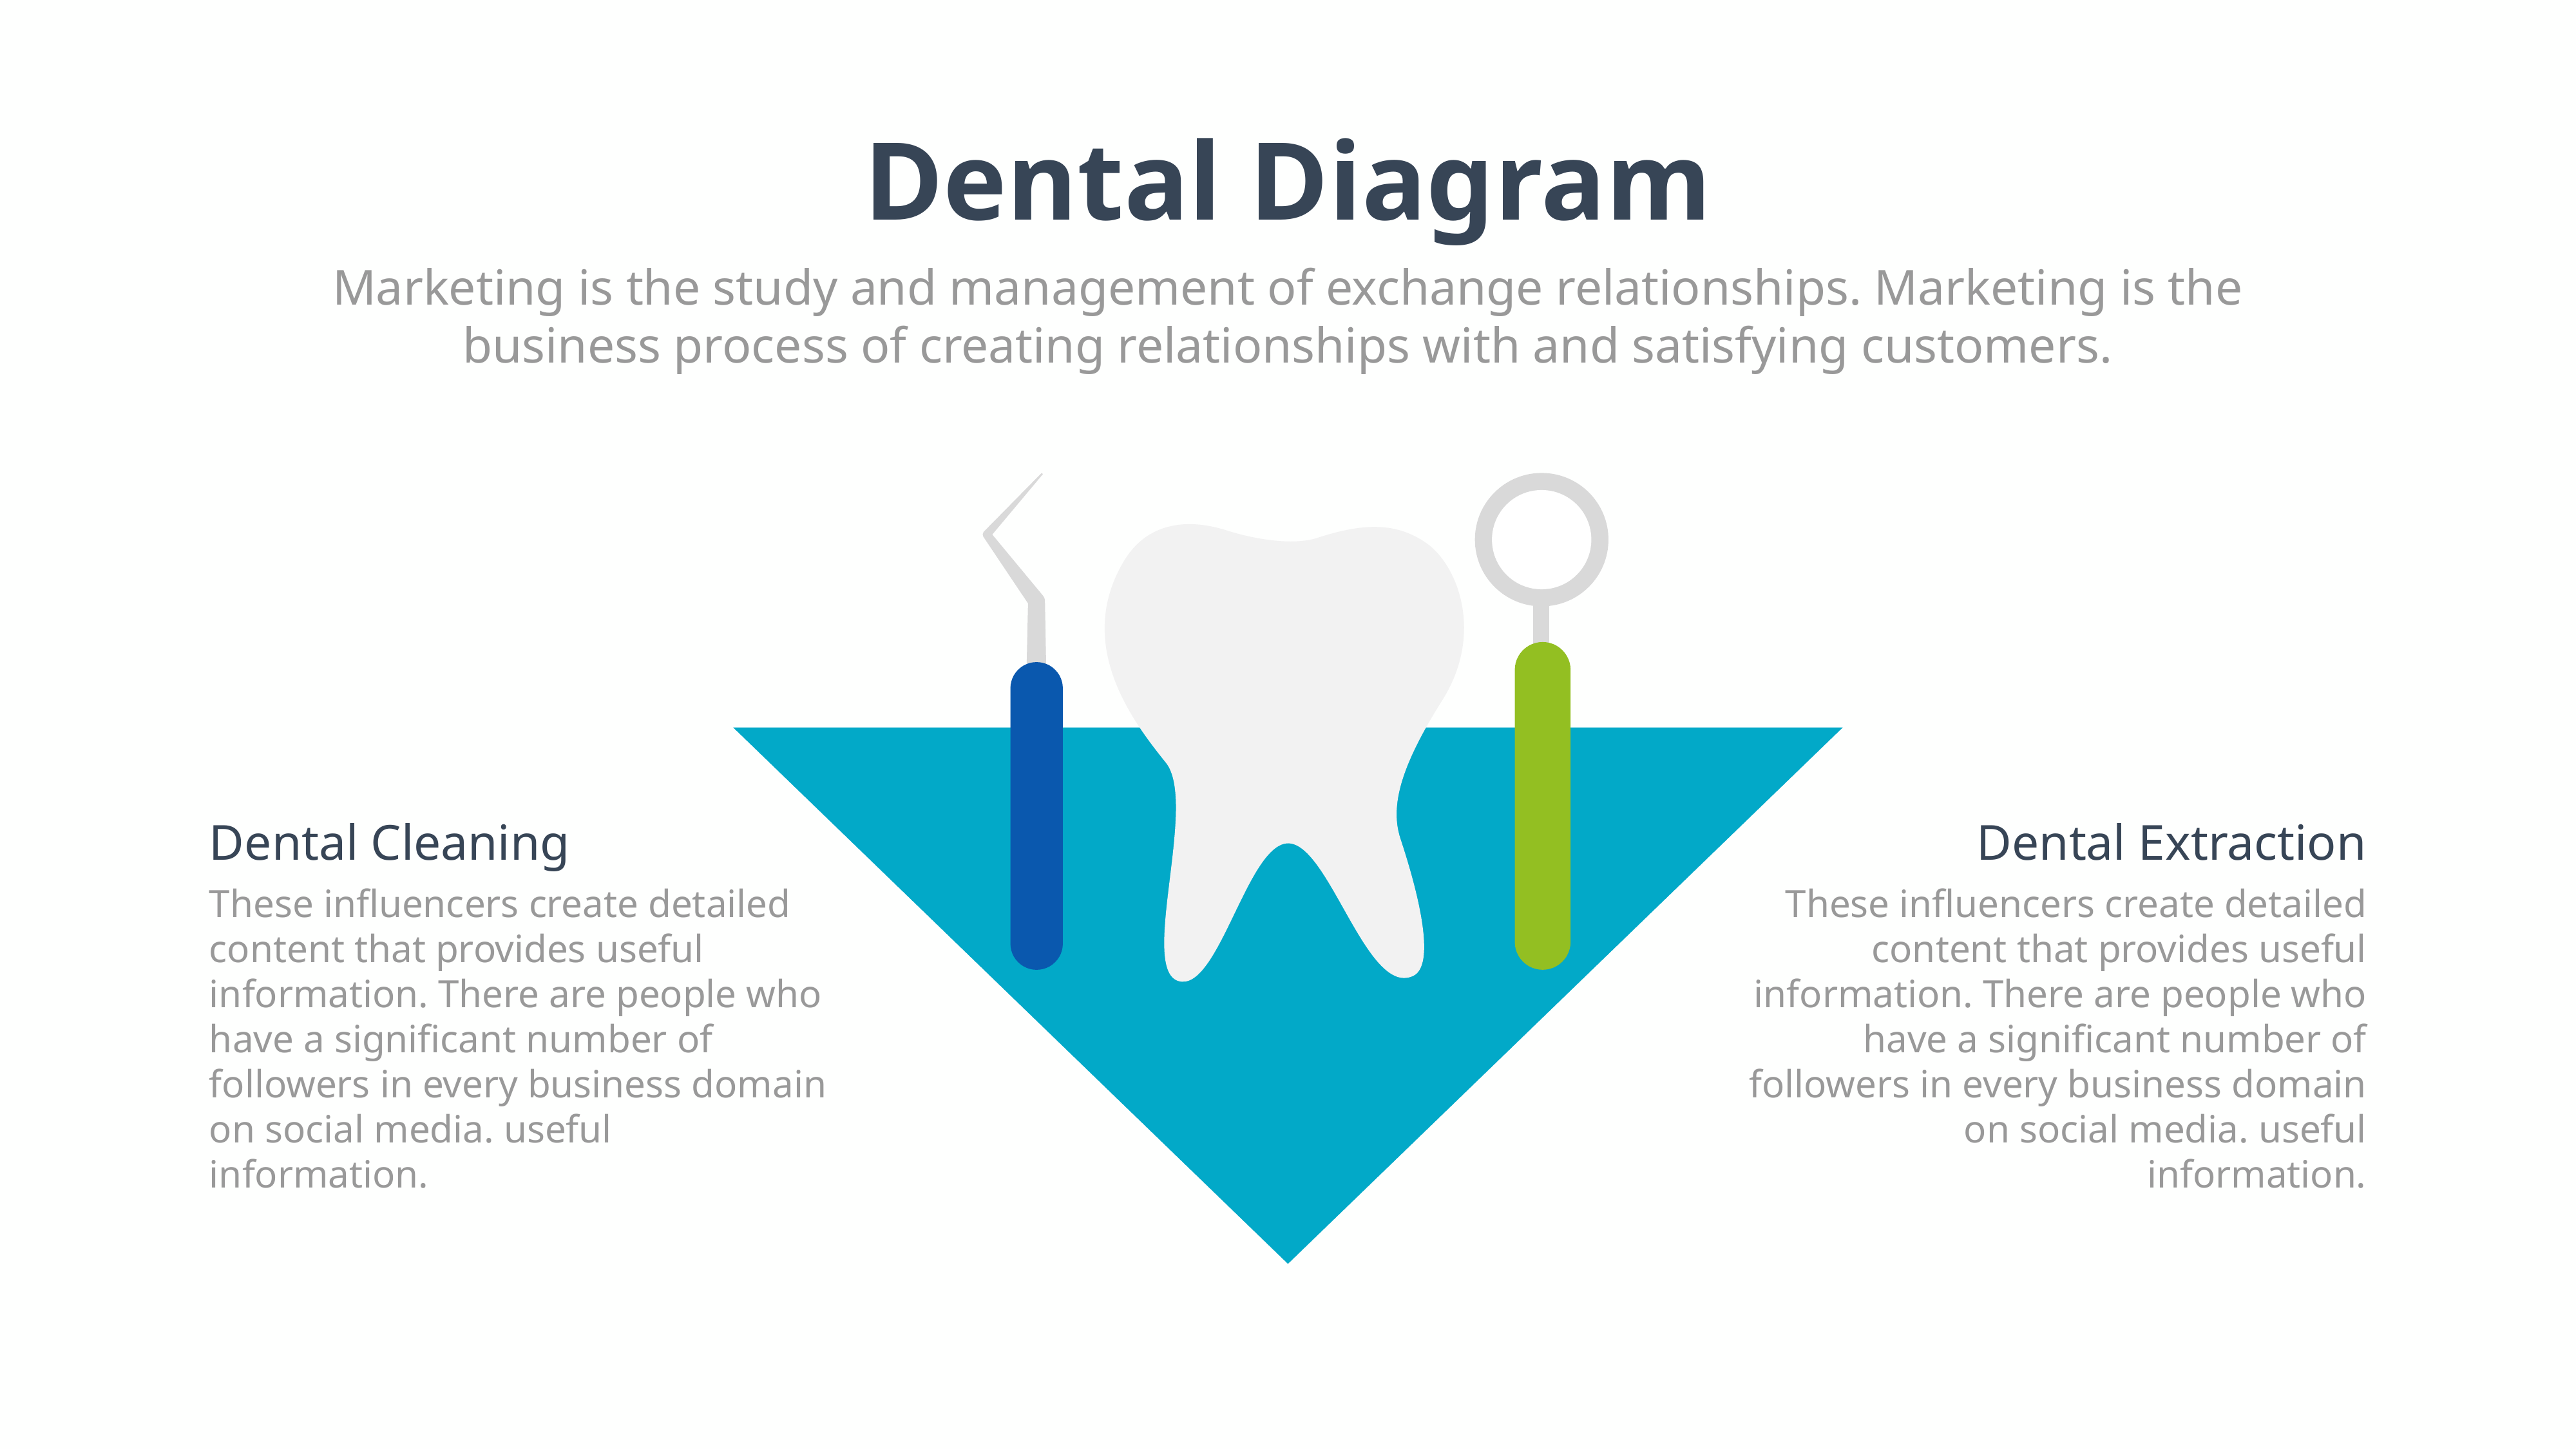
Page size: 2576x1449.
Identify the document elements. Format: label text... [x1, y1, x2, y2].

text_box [982, 473, 1063, 970]
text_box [1738, 806, 2376, 1159]
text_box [200, 806, 838, 1159]
text_box Dental Diagram [854, 108, 1722, 247]
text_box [733, 493, 1843, 1264]
text_box Marketing is the study and management of exchange relationships. Marketing is the business process of creating relationships with and satisfying customers. [281, 251, 2295, 377]
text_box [1474, 473, 1608, 970]
